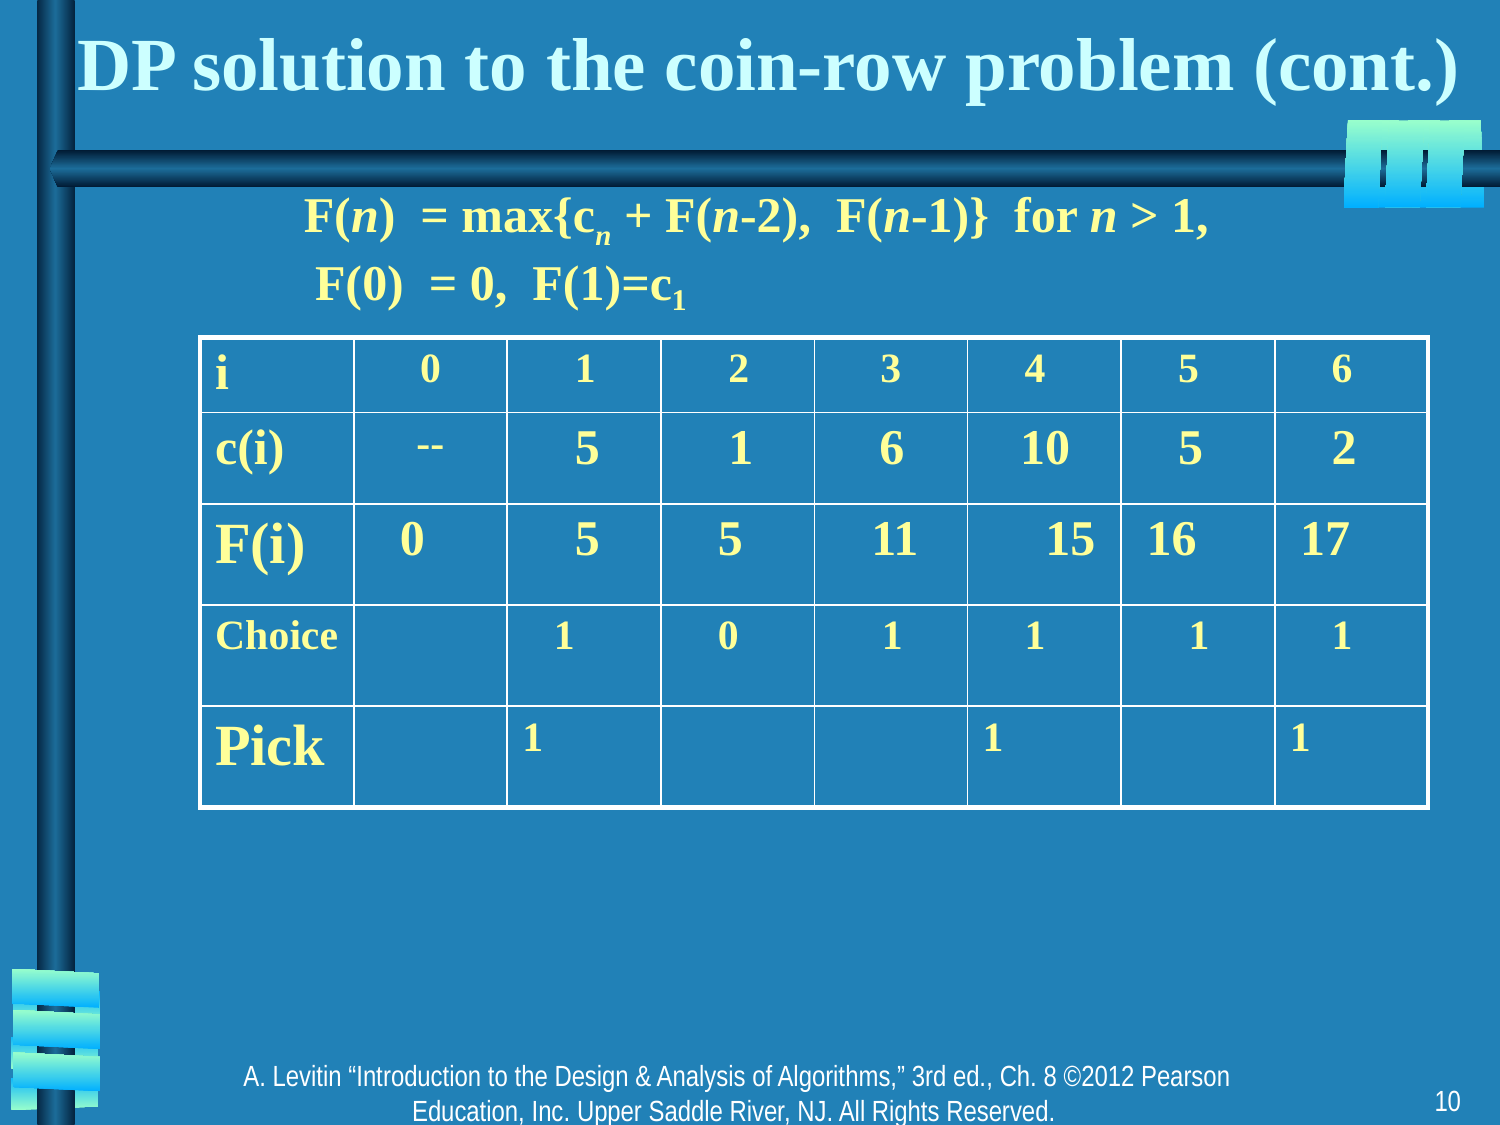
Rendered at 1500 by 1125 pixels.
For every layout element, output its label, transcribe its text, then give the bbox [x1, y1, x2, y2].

table_cell 5 [1122, 413, 1274, 503]
text_box ‹#› [1163, 1074, 1476, 1125]
table_header 4 [968, 340, 1120, 412]
table_cell 11 [815, 505, 967, 604]
table_cell 1 [662, 413, 814, 503]
table_cell 1 [815, 606, 967, 705]
table_header 1 [508, 340, 660, 412]
table_cell F(i) [202, 505, 353, 604]
table_cell [815, 707, 967, 805]
table_header 3 [815, 340, 967, 412]
table_cell 5 [508, 505, 660, 604]
table_cell Pick [202, 707, 353, 805]
table_header 5 [1122, 340, 1274, 412]
table_cell -- [355, 413, 506, 503]
text_box A. Levitin “Introduction to the Design & Analysis of Algorithms,” 3rd ed., Ch. 8 ©2012 Pearson Education, Inc. Upper Saddle River, NJ. All Rights Reserved. [212, 1050, 1263, 1100]
table_cell 5 [662, 505, 814, 604]
table_cell 2 [1276, 413, 1426, 503]
table_cell 0 [355, 505, 506, 604]
text_box F(n) = max{cn + F(n-2), F(n-1)} for n > 1, F(0) = 0, F(1)=c₁ [75, 174, 1450, 319]
text_box [68, 174, 1500, 370]
table_cell 1 [508, 707, 660, 805]
table_cell 6 [815, 413, 967, 503]
table_cell 1 [1122, 606, 1274, 705]
table_cell 1 [508, 606, 660, 705]
table_cell 17 [1276, 505, 1426, 604]
table_cell 5 [508, 413, 660, 503]
table_cell 1 [1276, 707, 1426, 805]
table_cell c(i) [202, 413, 353, 503]
table_header 0 [355, 340, 506, 412]
title DP solution to the coin-row problem (cont.) [62, 0, 1500, 113]
table_cell [355, 707, 506, 805]
table_cell 1 [1276, 606, 1426, 705]
table_cell 1 [968, 707, 1120, 805]
table_header 2 [662, 340, 814, 412]
table_cell 1 [968, 606, 1120, 705]
table_cell [355, 606, 506, 705]
table_cell Choice [202, 606, 353, 705]
table_cell 10 [968, 413, 1120, 503]
table_cell 15 [968, 505, 1120, 604]
table_cell [1122, 707, 1274, 805]
table_cell [662, 707, 814, 805]
table_cell 0 [662, 606, 814, 705]
table_header i [202, 340, 353, 412]
table_header 6 [1276, 340, 1426, 412]
table_cell 16 [1122, 505, 1274, 604]
